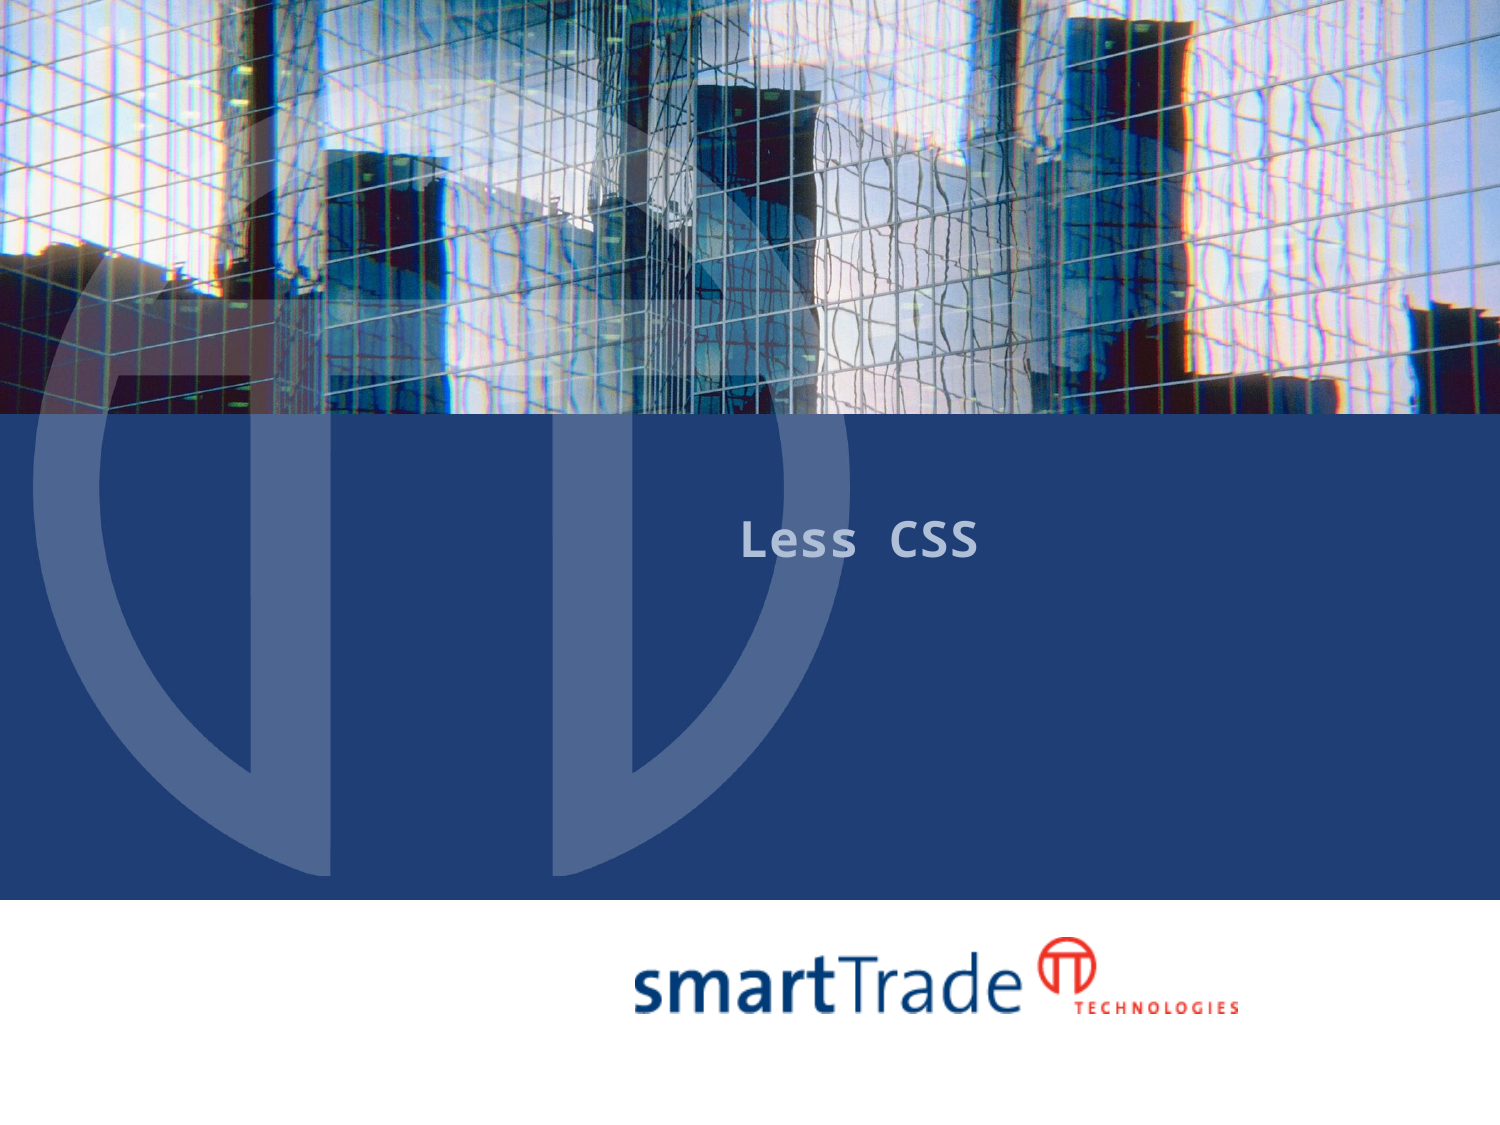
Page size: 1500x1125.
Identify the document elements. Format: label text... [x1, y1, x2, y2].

picture [635, 937, 1238, 1014]
text_box Less CSS [725, 500, 1450, 650]
picture [0, 0, 1500, 900]
